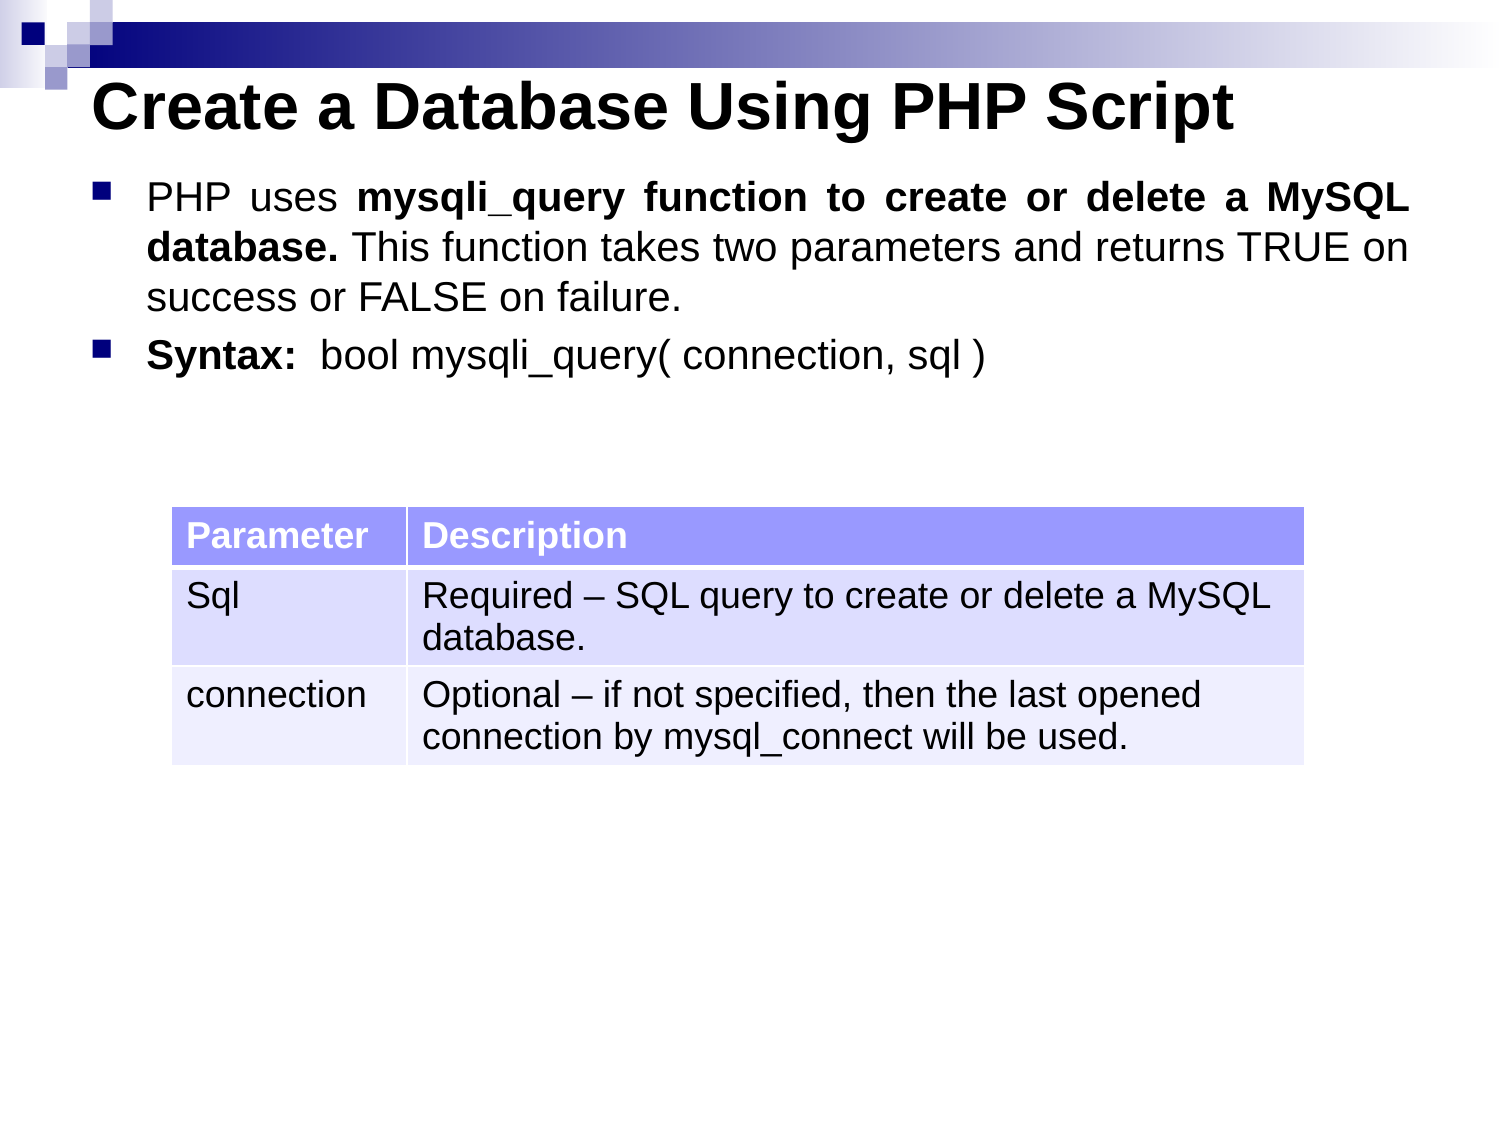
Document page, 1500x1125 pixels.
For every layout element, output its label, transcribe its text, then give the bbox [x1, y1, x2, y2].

table_header Description [408, 507, 1304, 565]
title Create a Database Using PHP Script [76, 44, 1427, 163]
table_cell Sql [172, 570, 406, 665]
table_cell Required – SQL query to create or delete a MySQL database. [408, 570, 1304, 665]
table_cell connection [172, 667, 406, 765]
list PHP uses mysqli_query function to create or delete a MySQL database. This function takes two parameters and returns TRUE on success or FALSE on failure. Syntax: bool mysqli_query( connection, sql ) [75, 162, 1425, 1063]
table_cell Optional – if not specified, then the last opened connection by mysql_connect will be used. [408, 667, 1304, 765]
table_header Parameter [172, 507, 406, 565]
